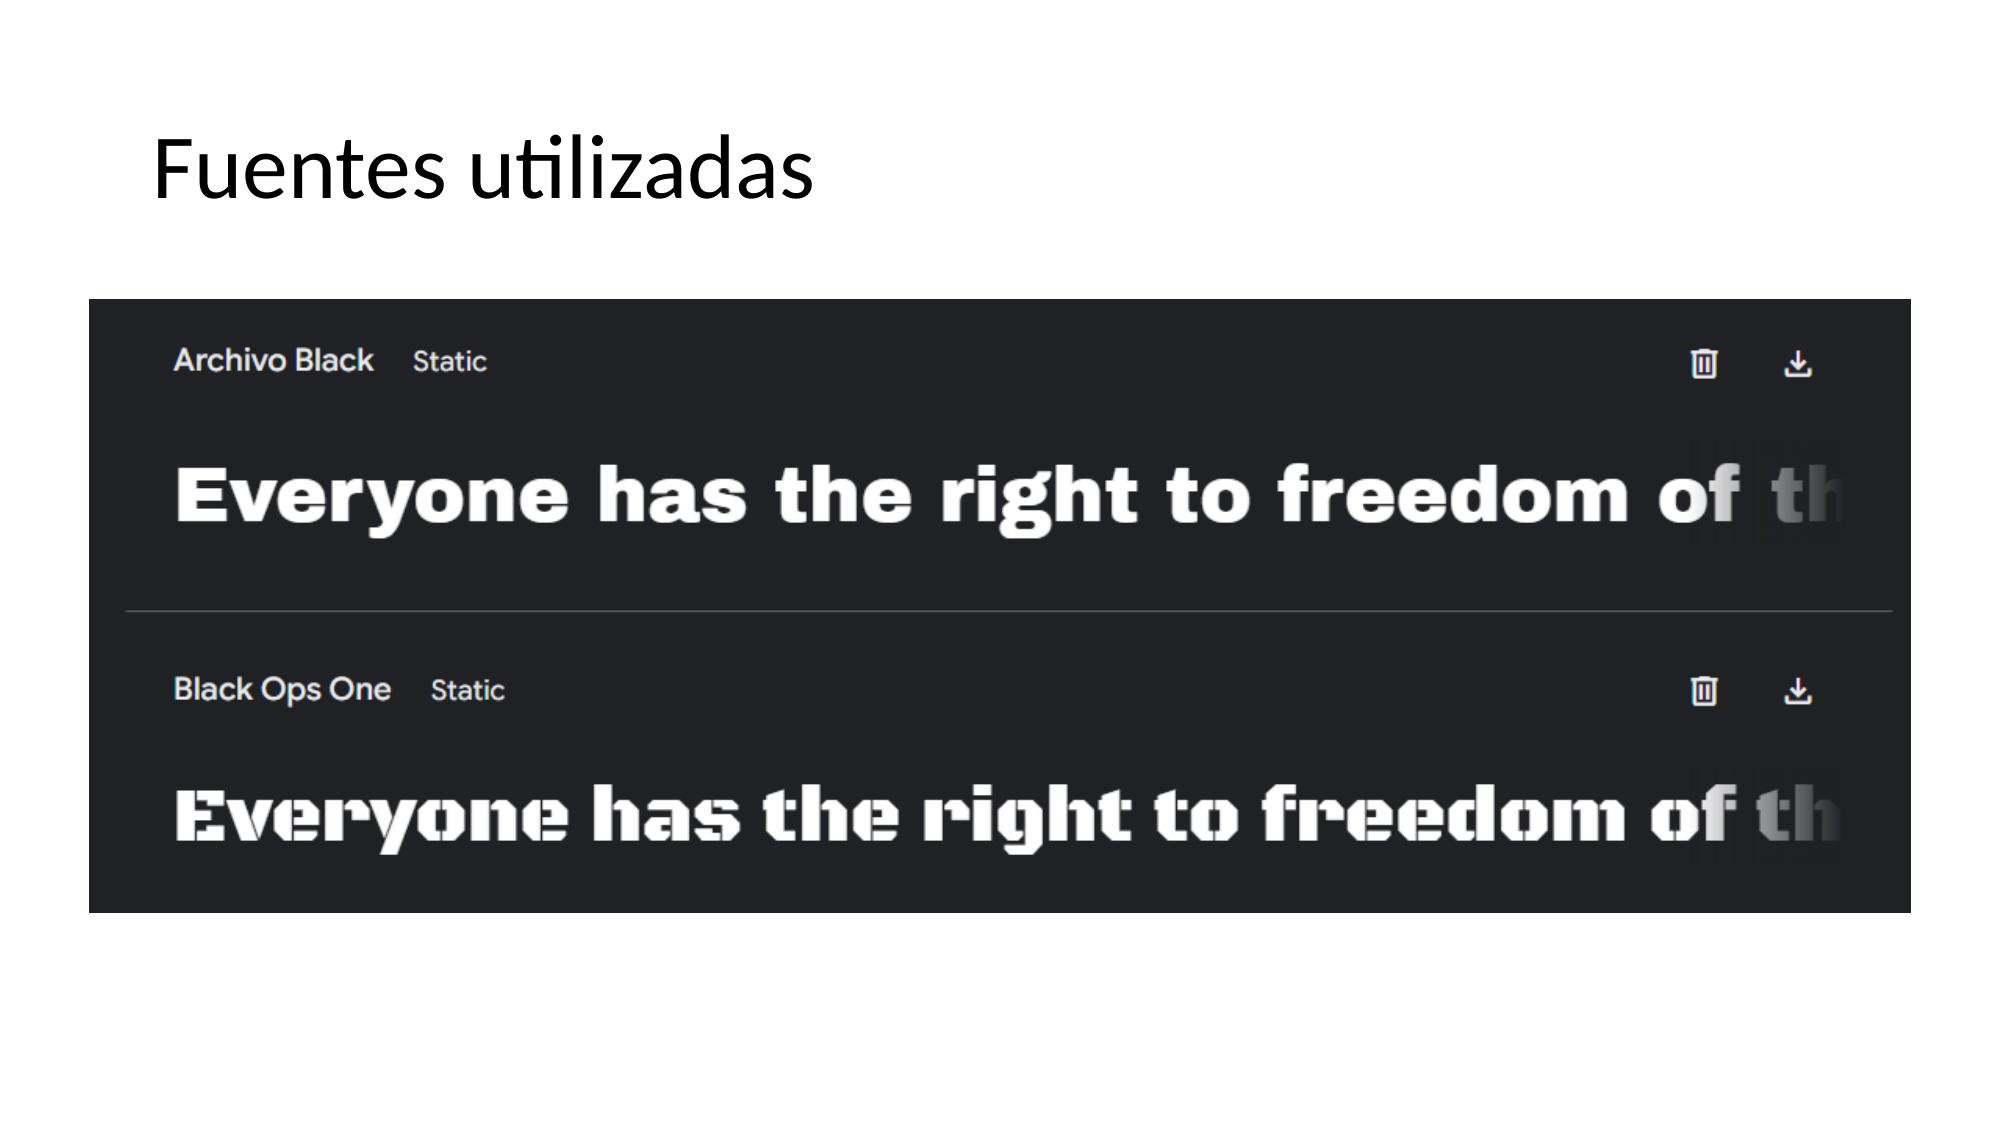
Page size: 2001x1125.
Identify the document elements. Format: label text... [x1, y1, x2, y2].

picture [89, 299, 1911, 913]
title Fuentes utilizadas [137, 59, 1863, 278]
